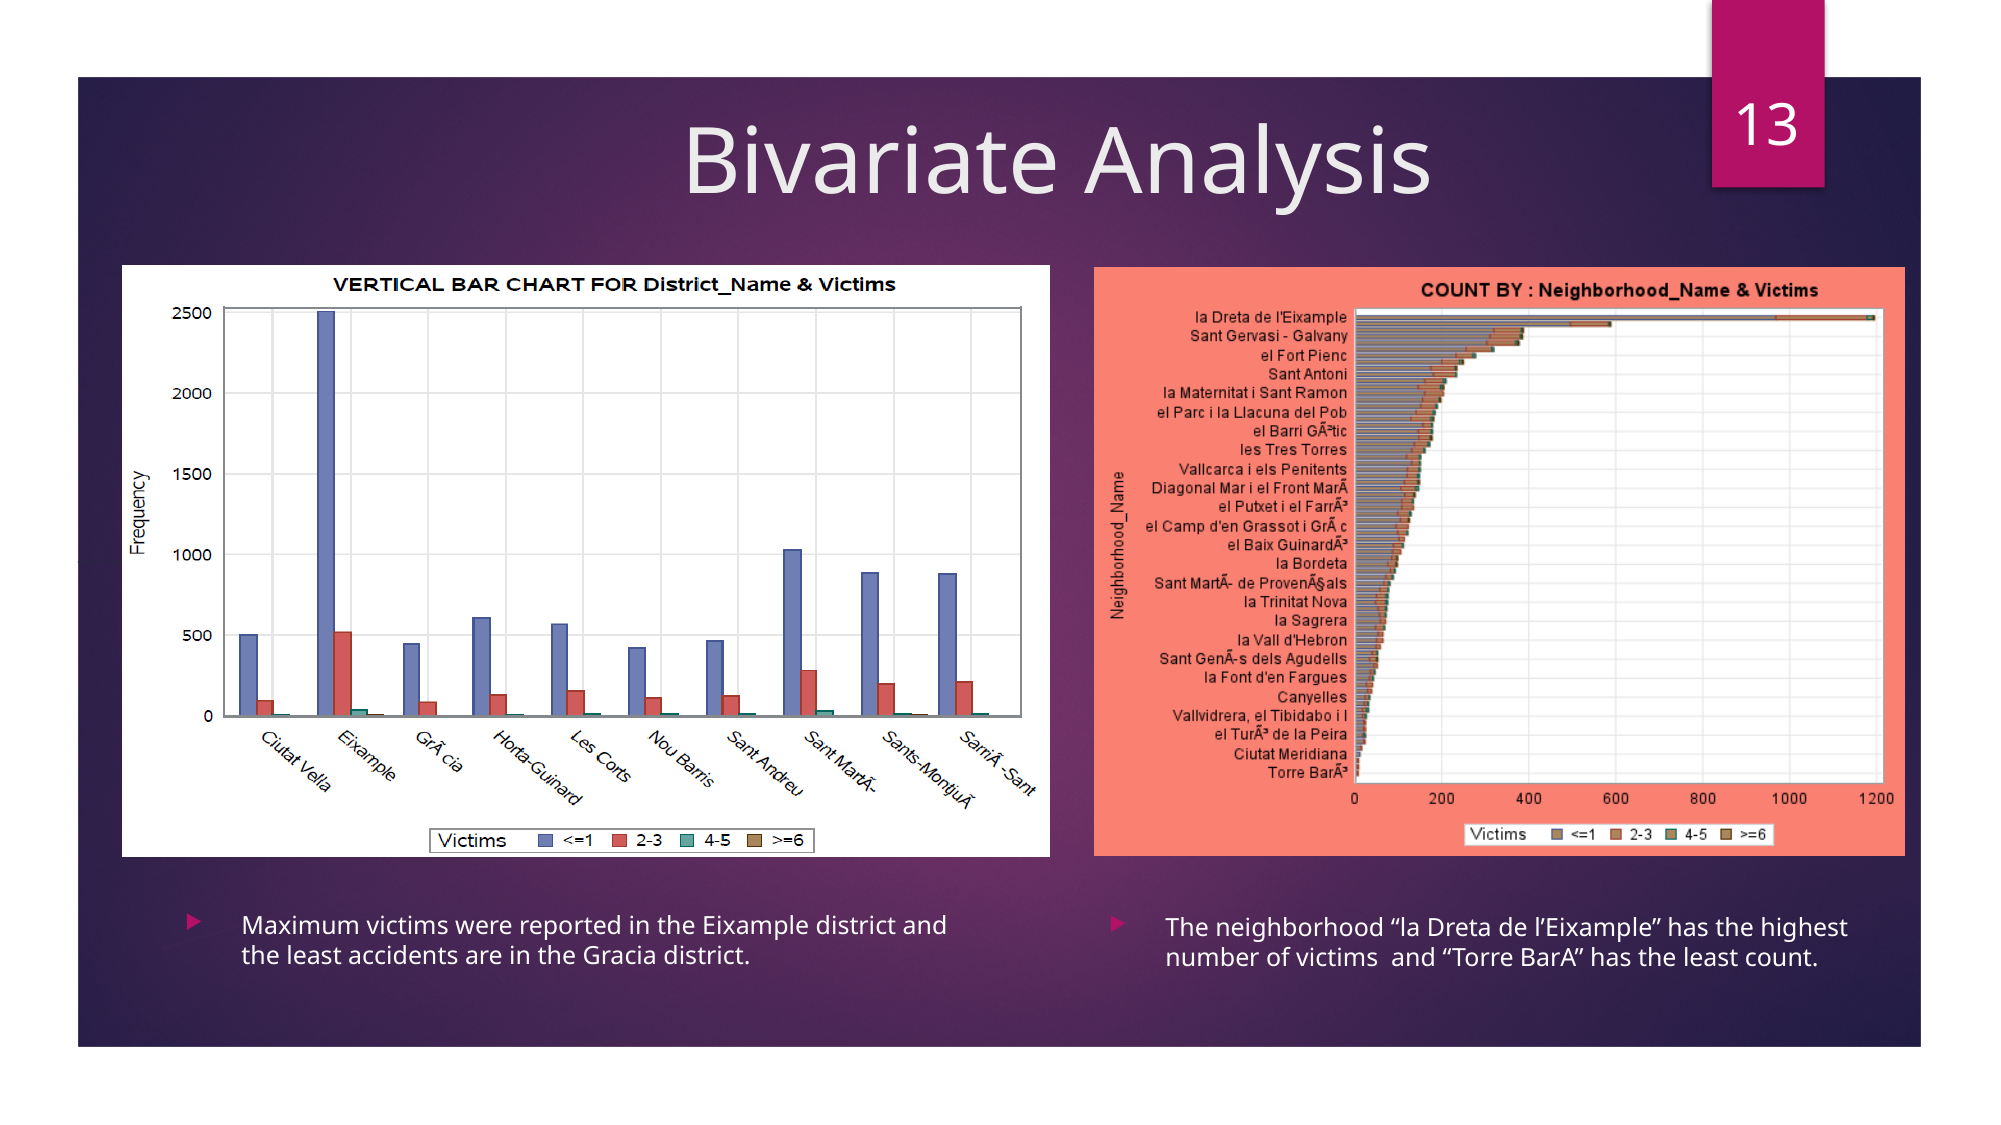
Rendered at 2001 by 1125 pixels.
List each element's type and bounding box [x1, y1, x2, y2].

picture [122, 265, 1051, 857]
text_box [0, 0, 2000, 1125]
picture [1093, 267, 1905, 857]
